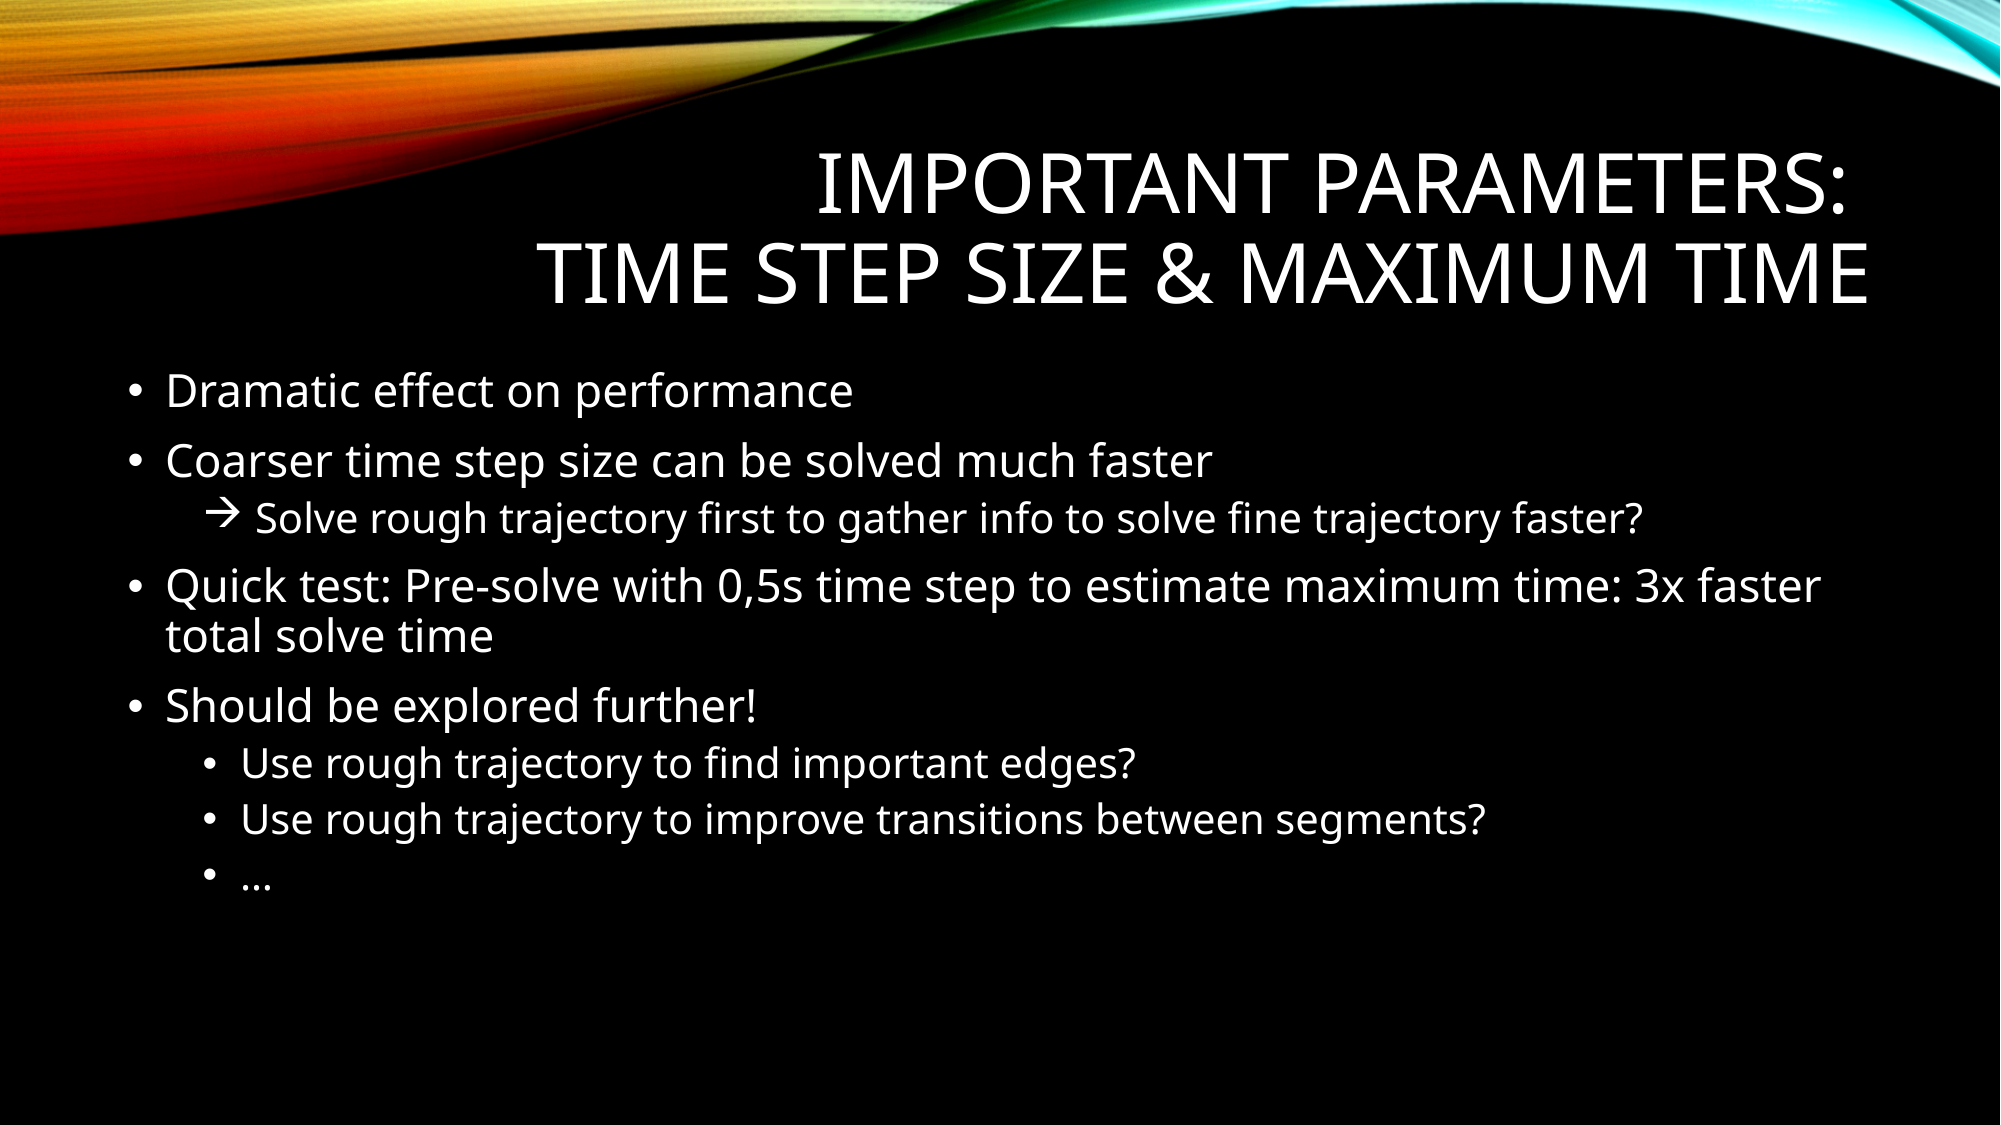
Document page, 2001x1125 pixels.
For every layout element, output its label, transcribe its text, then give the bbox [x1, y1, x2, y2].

picture [0, 0, 2000, 237]
list Dramatic effect on performance Coarser time step size can be solved much faster Solve rough trajectory first to gather info to solve fine trajectory faster? Quick test: Pre-solve with 0,5s time step to estimate maximum time: 3x faster total solve time Should be explored further! Use rough trajectory to find important edges? Use rough trajectory to improve transitions between segments? … [112, 360, 1888, 1021]
title Important parameters: Time Step Size & Maximum Time [474, 125, 1888, 338]
